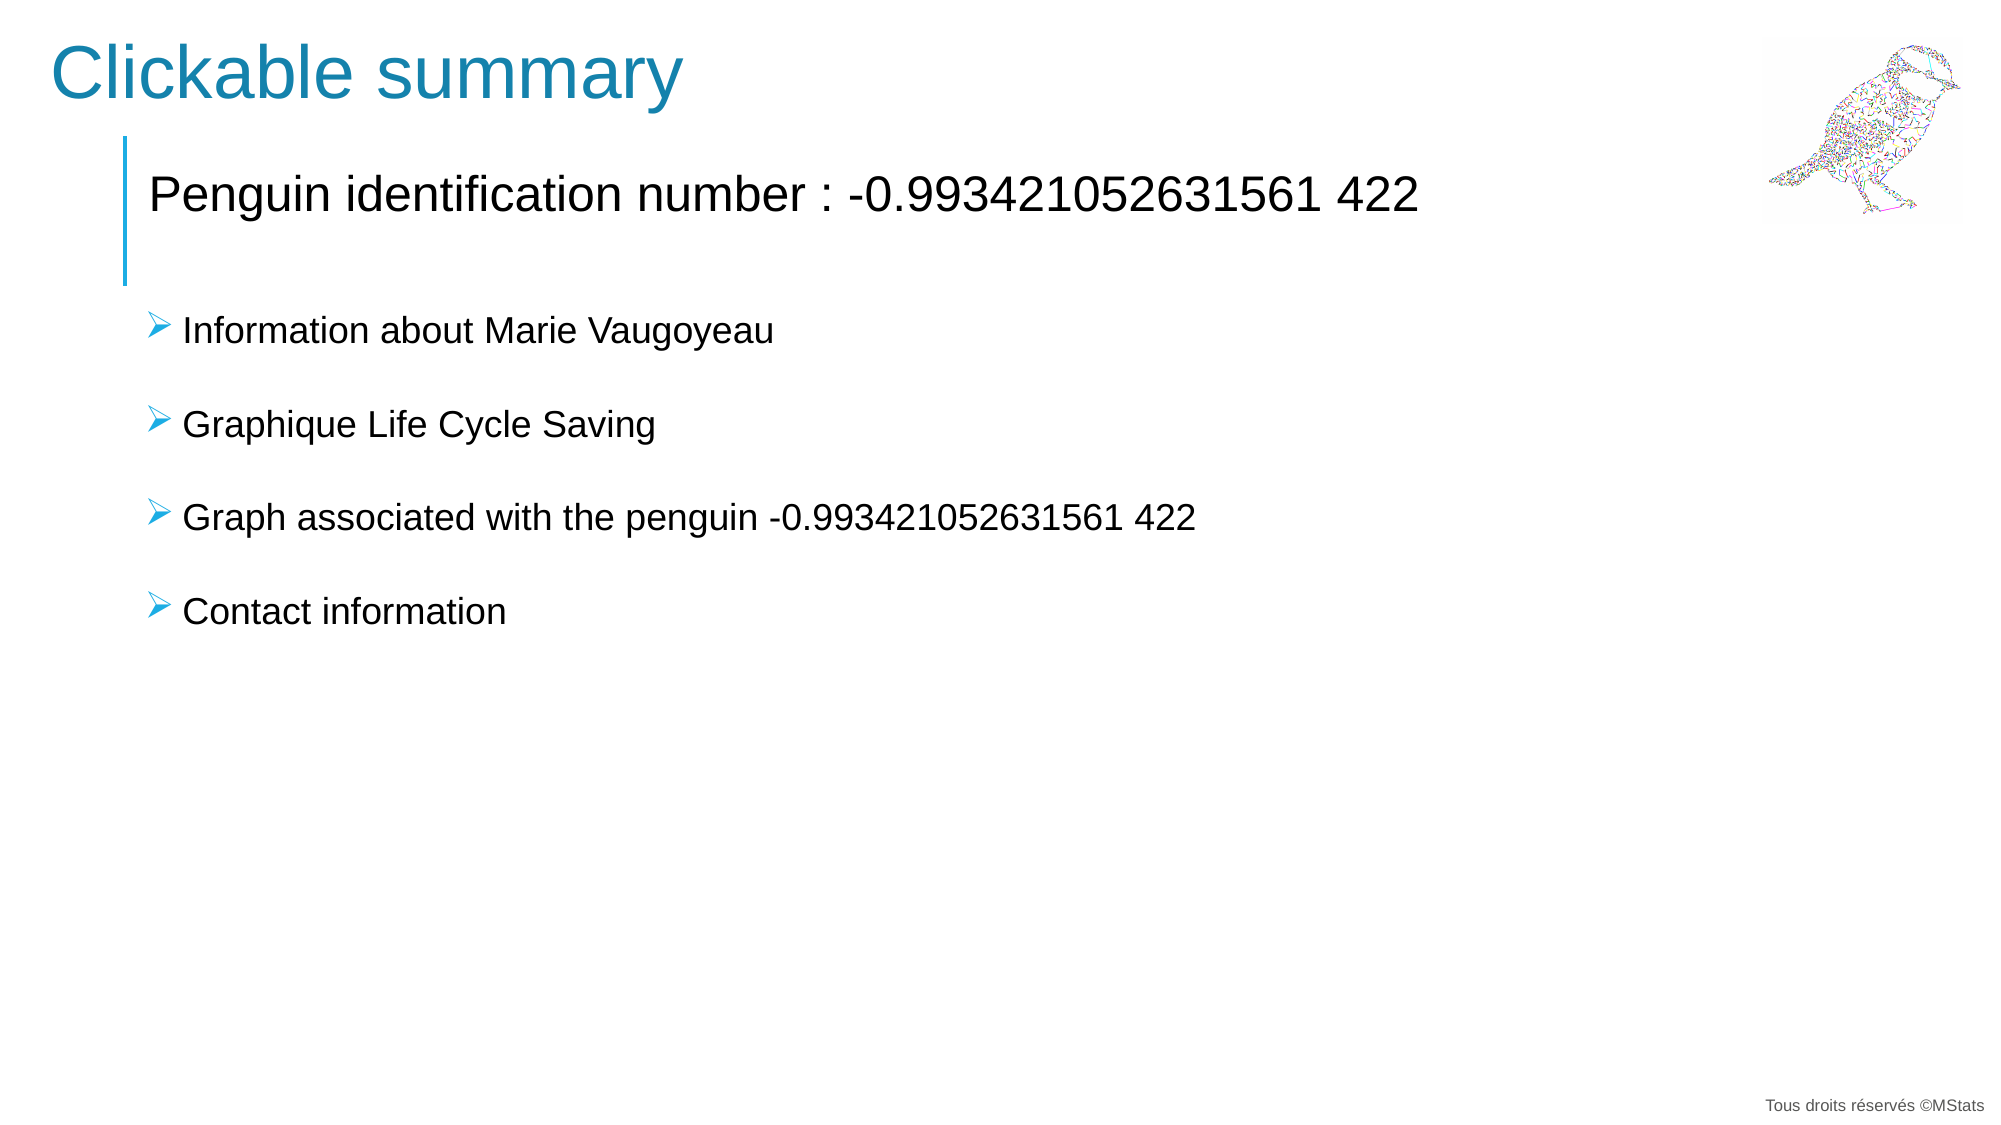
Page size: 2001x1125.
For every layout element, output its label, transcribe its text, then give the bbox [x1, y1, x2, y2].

list Information about Marie Vaugoyeau [137, 304, 1863, 382]
picture [1762, 37, 1963, 224]
list Graphique Life Cycle Saving [137, 397, 1863, 475]
list Penguin identification number : -0.993421052631561 422 [141, 160, 1736, 238]
list Graph associated with the penguin -0.993421052631561 422 [137, 491, 1863, 568]
list Contact information [137, 584, 1863, 662]
